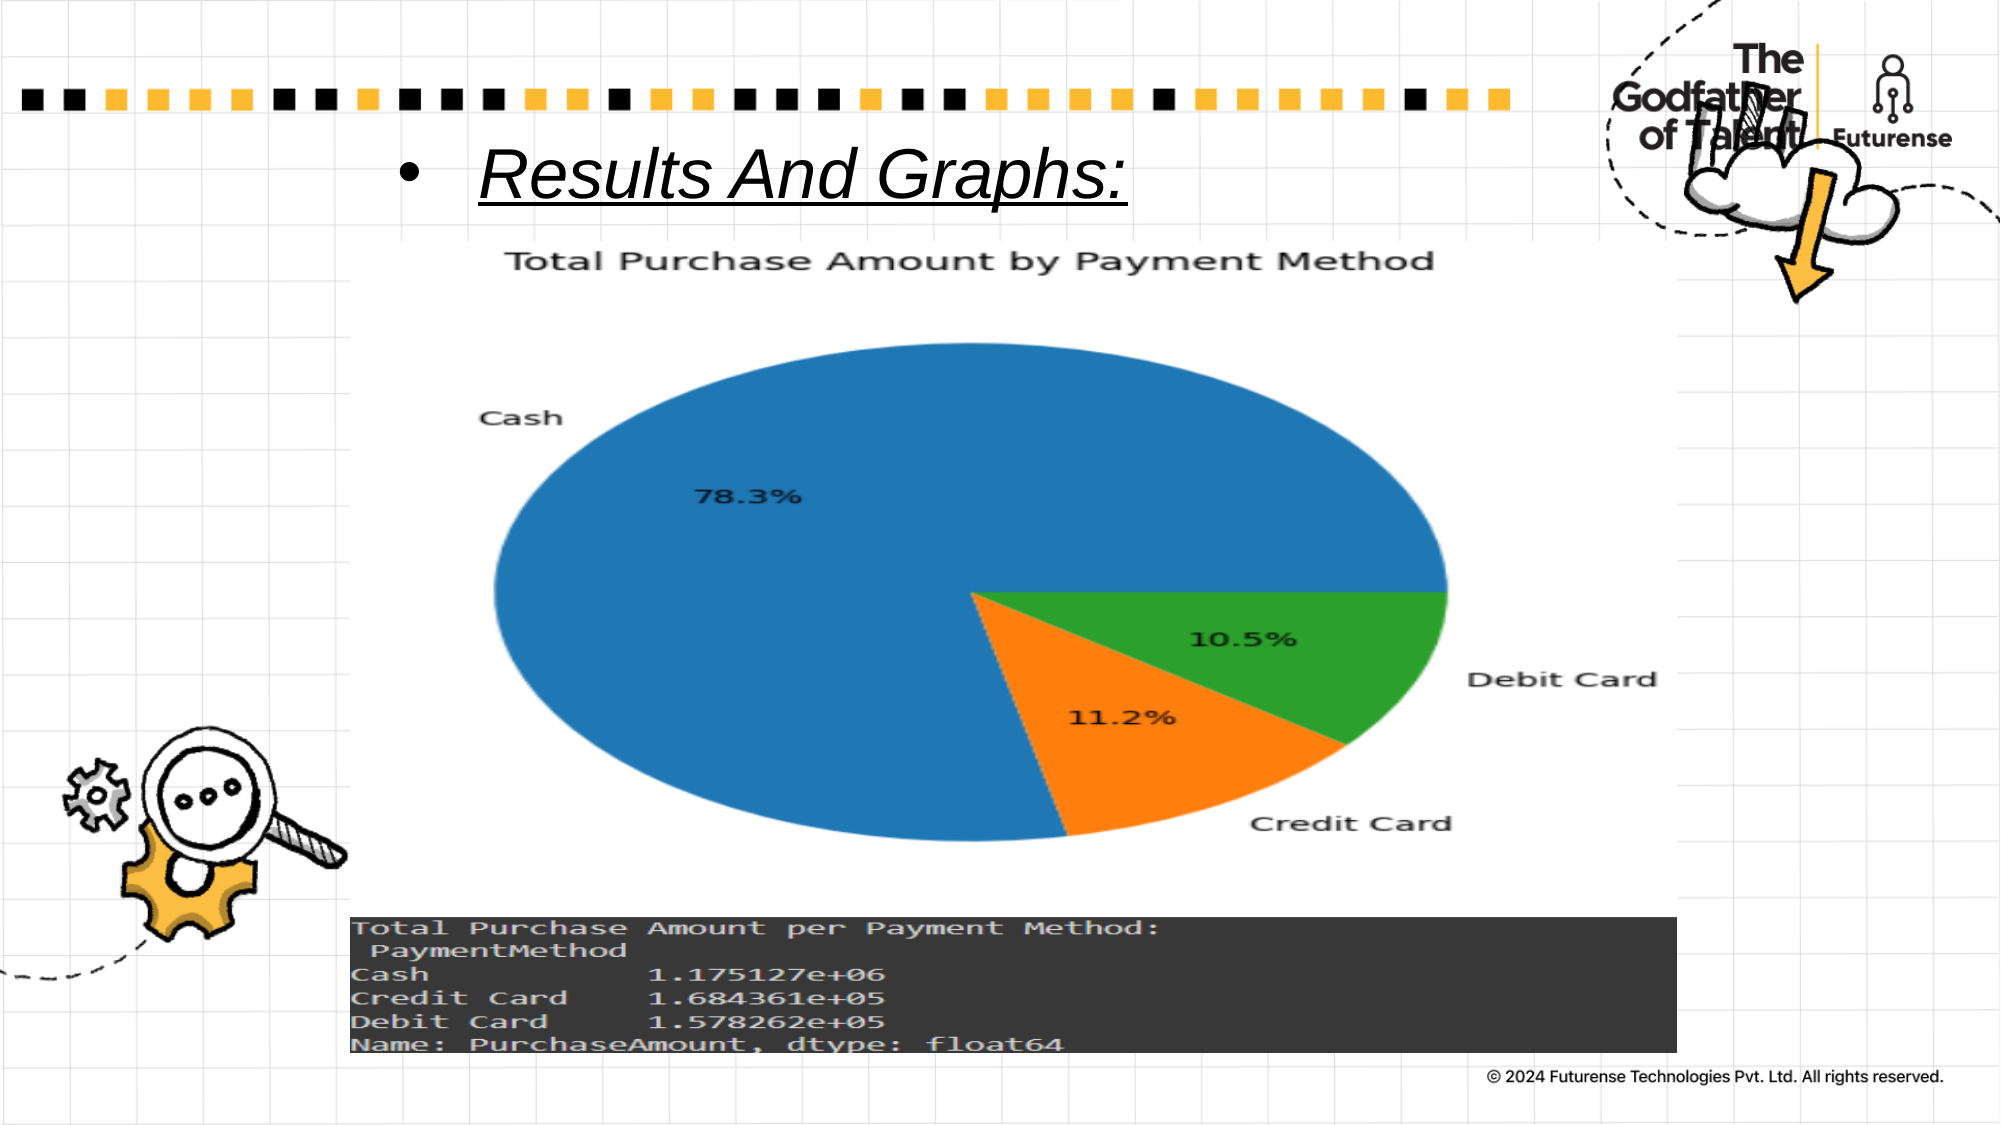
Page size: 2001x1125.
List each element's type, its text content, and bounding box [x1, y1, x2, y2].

picture [0, 0, 2001, 1125]
title Results And Graphs: [382, 129, 1618, 241]
